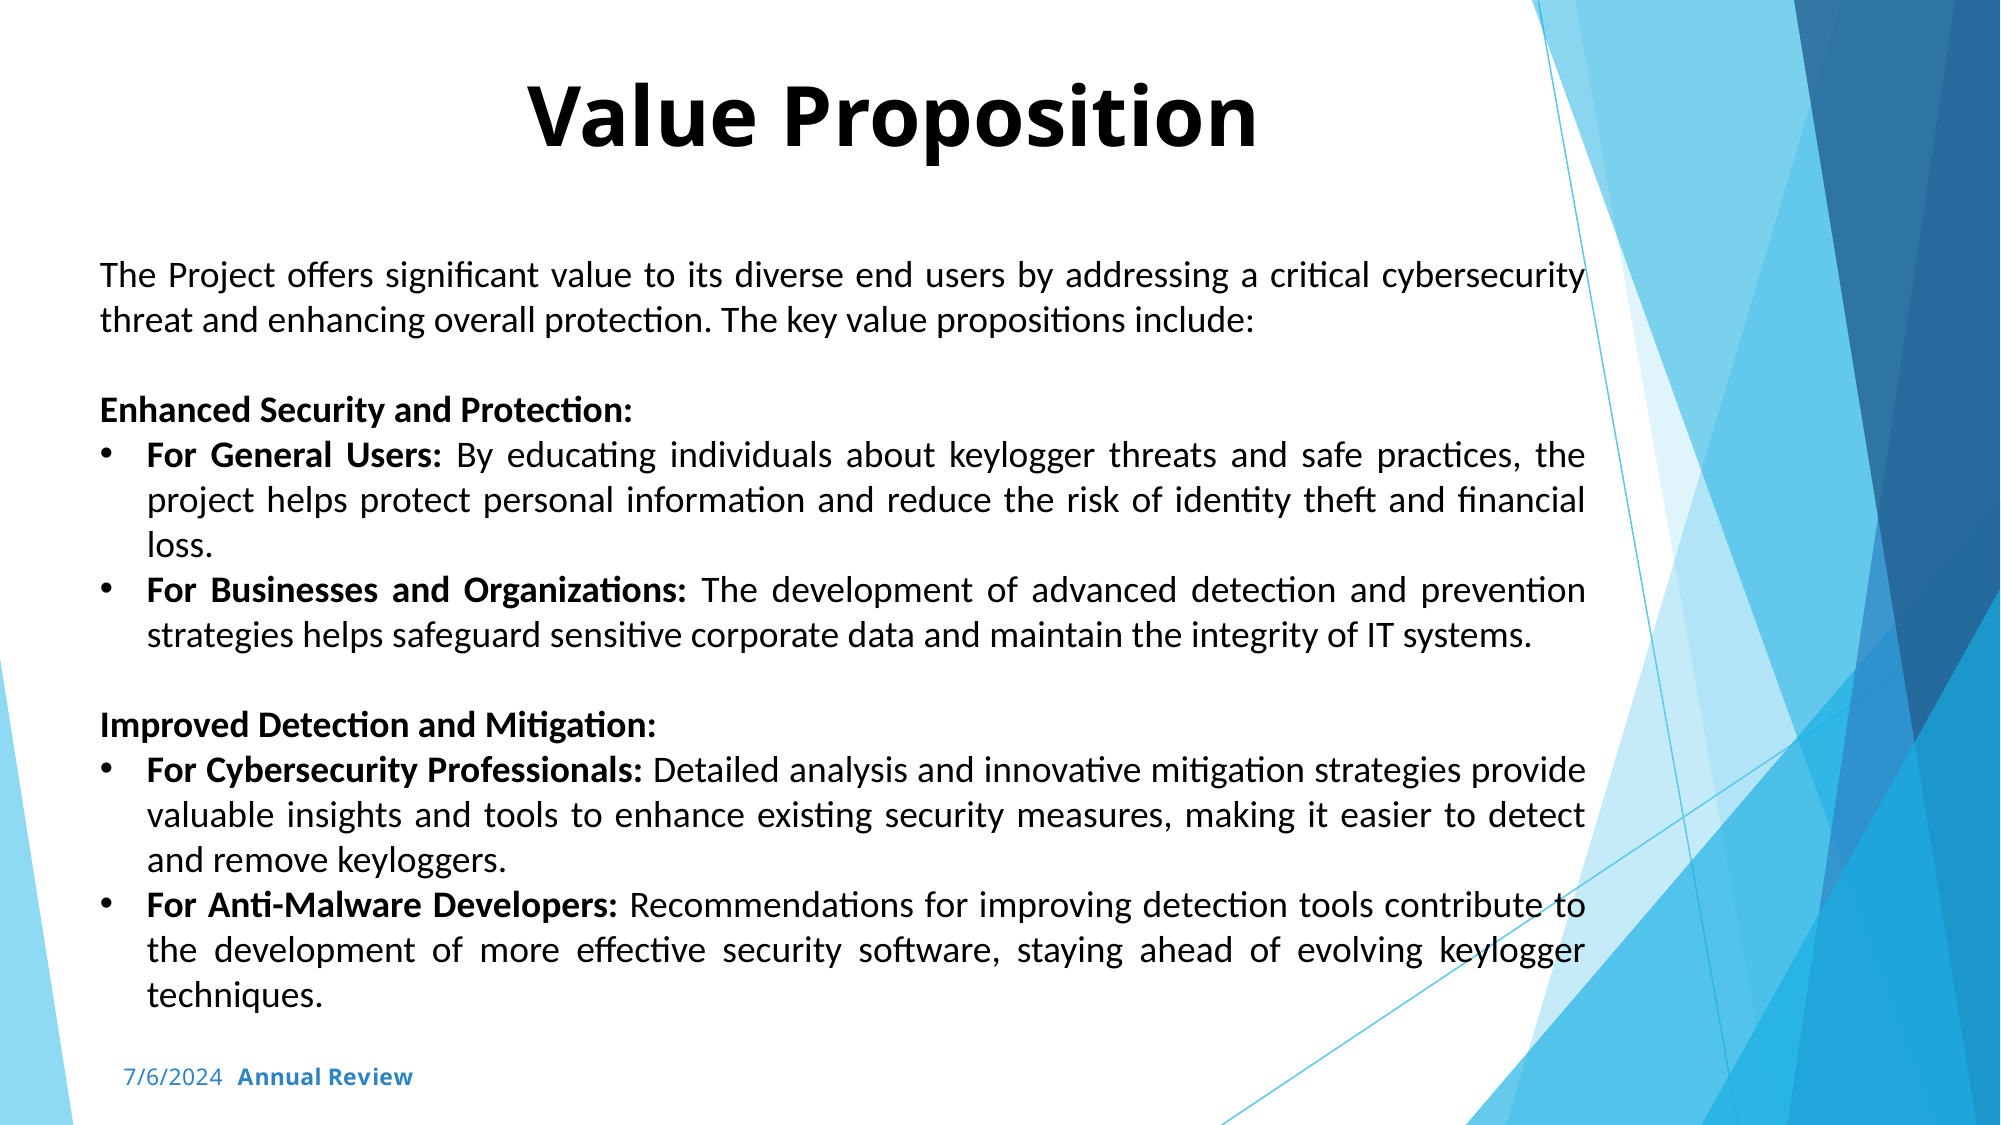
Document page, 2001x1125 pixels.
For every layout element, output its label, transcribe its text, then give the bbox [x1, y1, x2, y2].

text_box 7/6/2024 Annual Review [121, 1061, 417, 1091]
list The Project offers significant value to its diverse end users by addressing a critical cybersecurity threat and enhancing overall protection. The key value propositions include: Enhanced Security and Protection: For General Users: By educating individuals about keylogger threats and safe practices, the project helps protect personal information and reduce the risk of identity theft and financial loss. For Businesses and Organizations: The development of advanced detection and prevention strategies helps safeguard sensitive corporate data and maintain the integrity of IT systems. Improved Detection and Mitigation: For Cybersecurity Professionals: Detailed analysis and innovative mitigation strategies provide valuable insights and tools to enhance existing security measures, making it easier to detect and remove keyloggers. For Anti-Malware Developers: Recommendations for improving detection tools contribute to the development of more effective security software, staying ahead of evolving keylogger techniques. [99, 249, 1588, 1068]
title Value Proposition [37, 63, 1750, 165]
